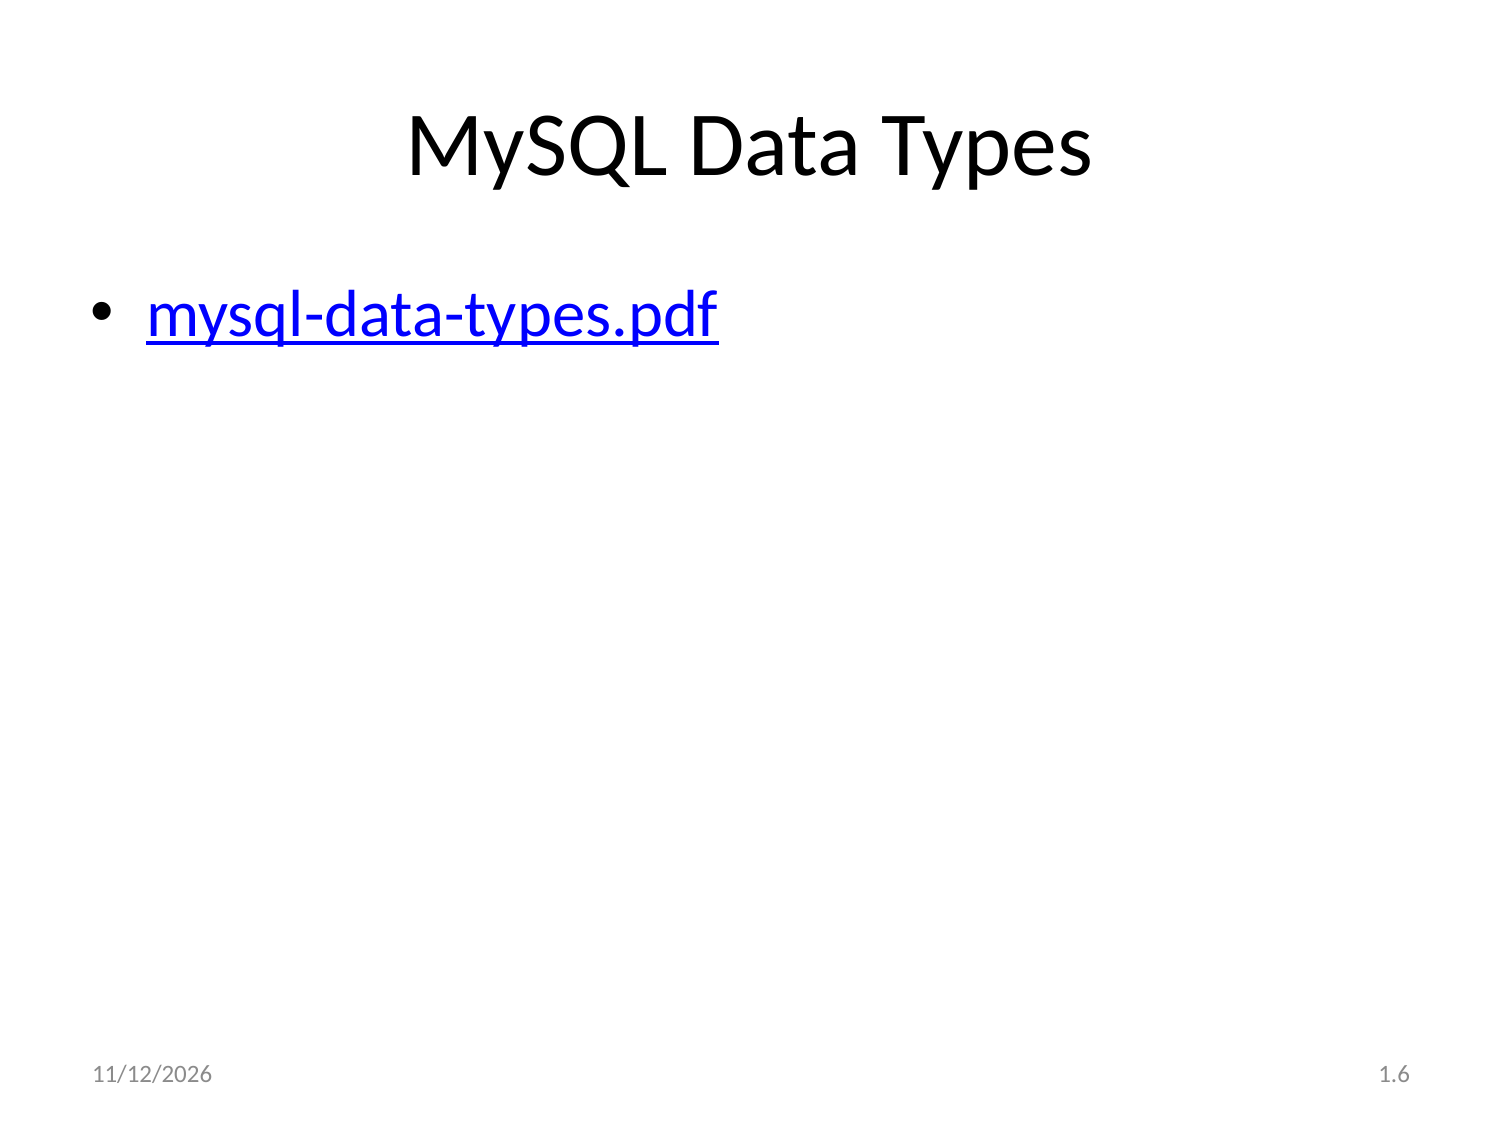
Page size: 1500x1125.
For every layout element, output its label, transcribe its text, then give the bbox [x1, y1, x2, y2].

list mysql-data-types.pdf [75, 262, 1425, 1005]
title MySQL Data Types [75, 45, 1425, 233]
slide_number 1.6 [1074, 1042, 1425, 1103]
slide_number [75, 1042, 425, 1103]
